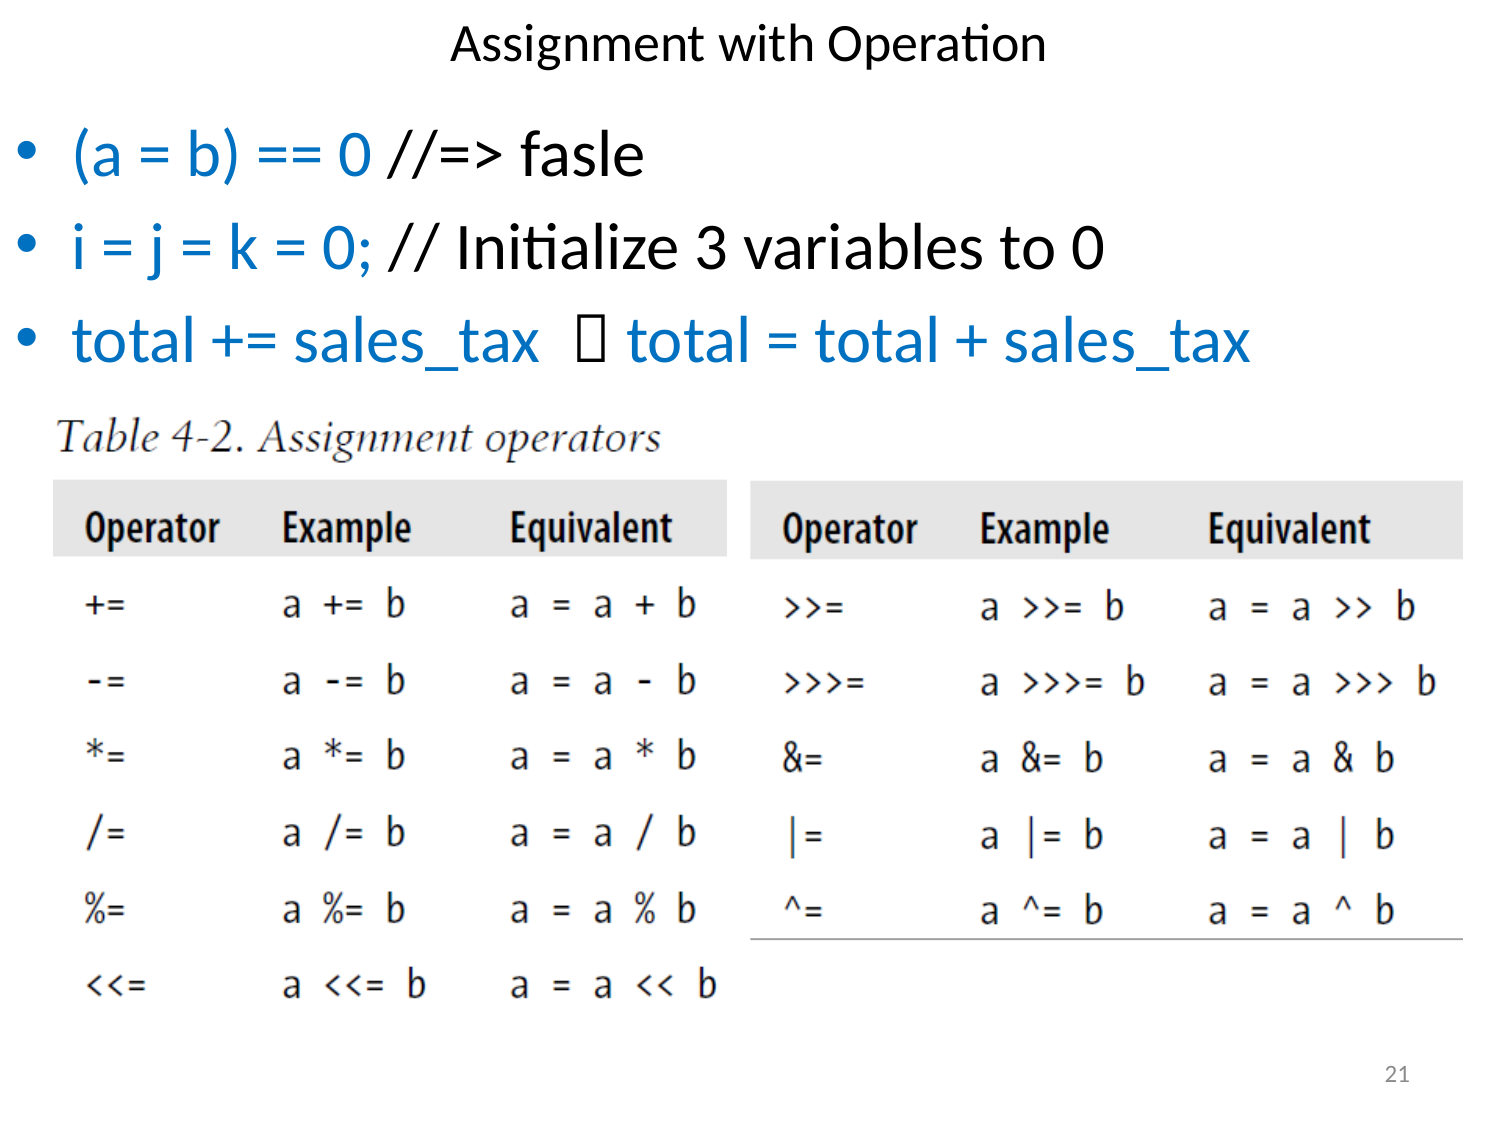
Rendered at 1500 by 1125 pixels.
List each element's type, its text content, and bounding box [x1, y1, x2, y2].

picture [749, 467, 1463, 948]
title Assignment with Operation [0, 0, 1500, 81]
picture [52, 408, 727, 1014]
slide_number 21 [1074, 1042, 1425, 1103]
list (a = b) == 0 //=> fasle i = j = k = 0; // Initialize 3 variables to 0 total += sales_tax  total = total + sales_tax [0, 101, 1500, 1125]
